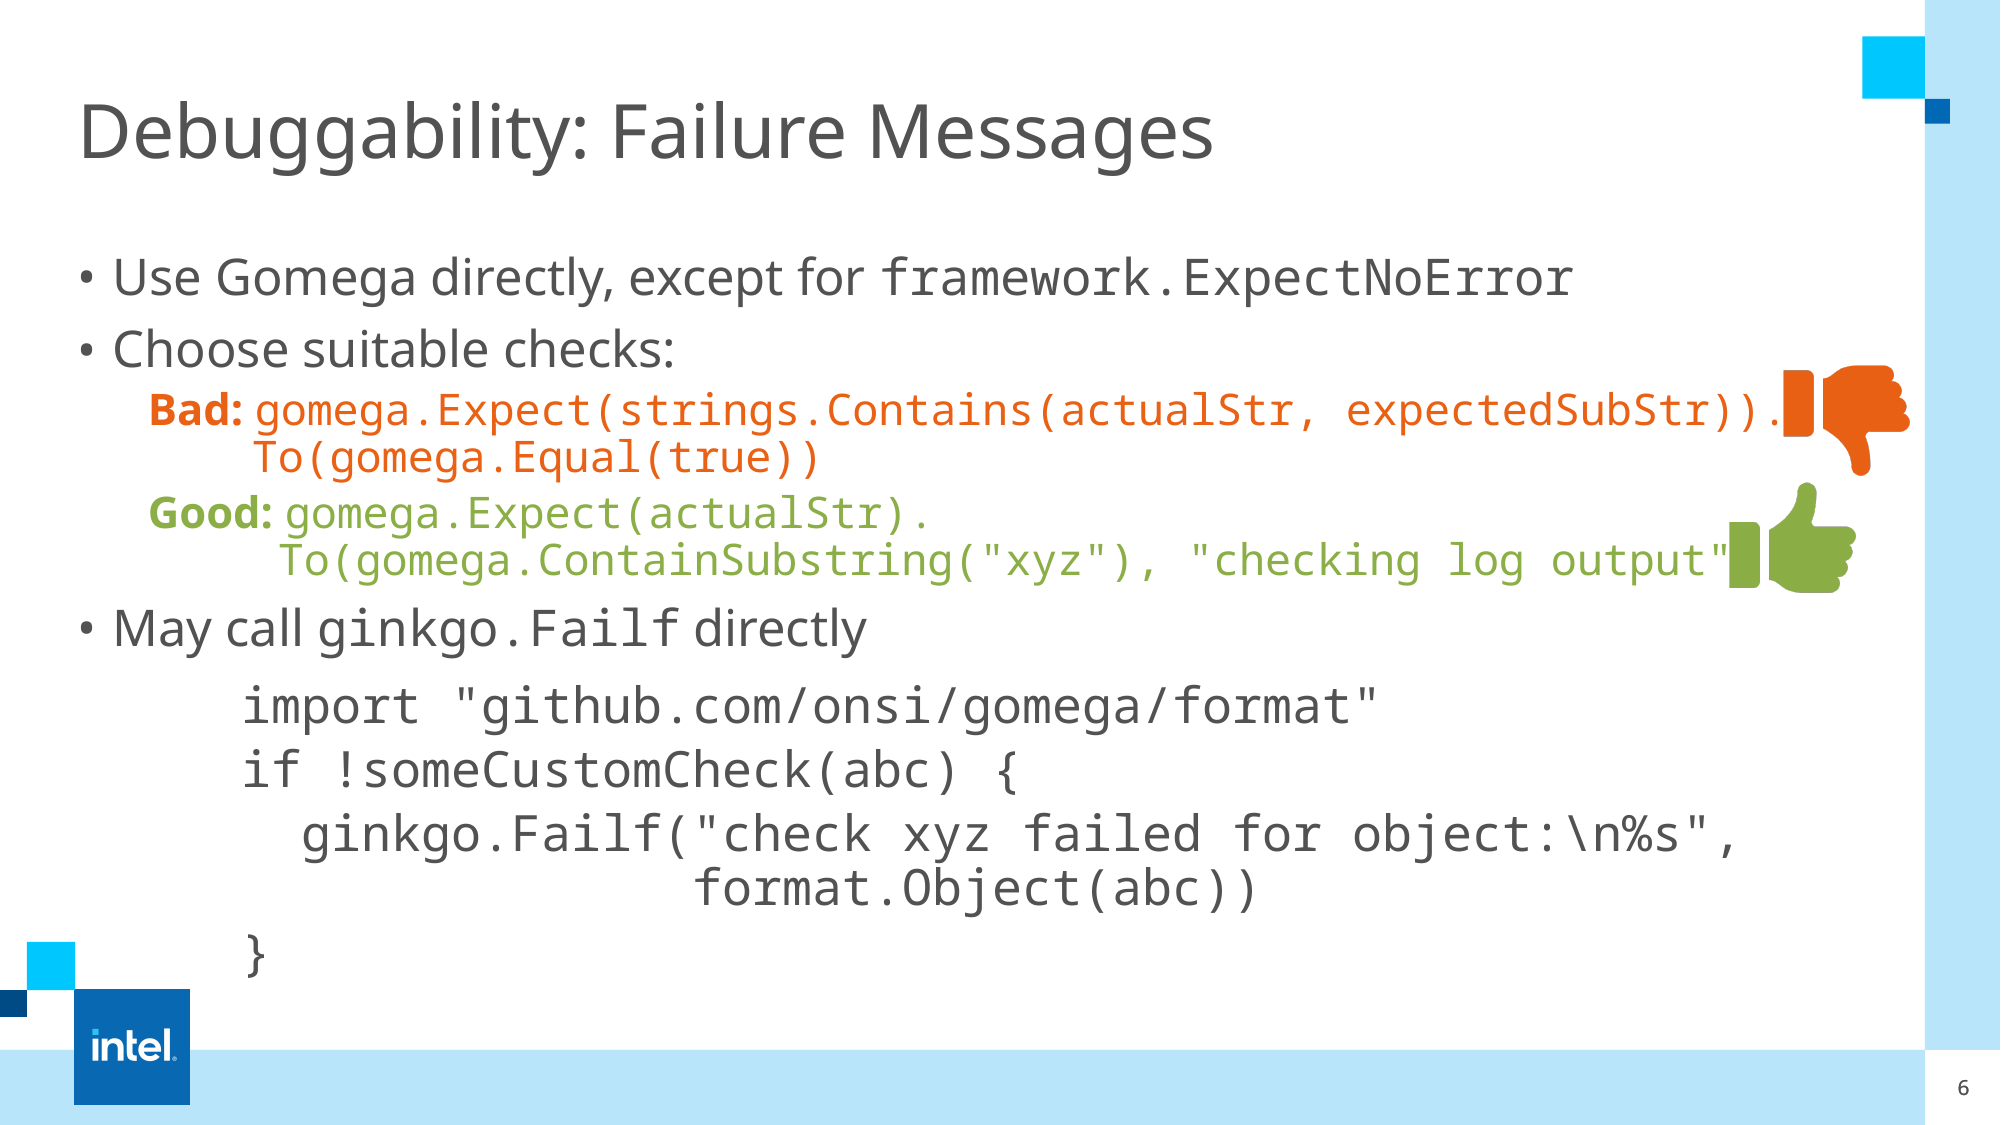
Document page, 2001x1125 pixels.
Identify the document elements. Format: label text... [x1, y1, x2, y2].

text_box import "github.com/onsi/gomega/format" if !someCustomCheck(abc) { ginkgo.Failf("check xyz failed for object:\n%s", format.Object(abc)) } [151, 672, 1824, 989]
list Use Gomega directly, except for framework.ExpectNoError Choose suitable checks: Bad: gomega.Expect(strings.Contains(actualStr, expectedSubStr)). To(gomega.Equal(true)) Good: gomega.Expect(actualStr). To(gomega.ContainSubstring("xyz"), "checking log output") May call ginkgo.Failf directly [62, 243, 1863, 673]
picture [1717, 345, 1922, 613]
title Debuggability: Failure Messages [62, 36, 1863, 234]
picture [74, 989, 190, 1105]
